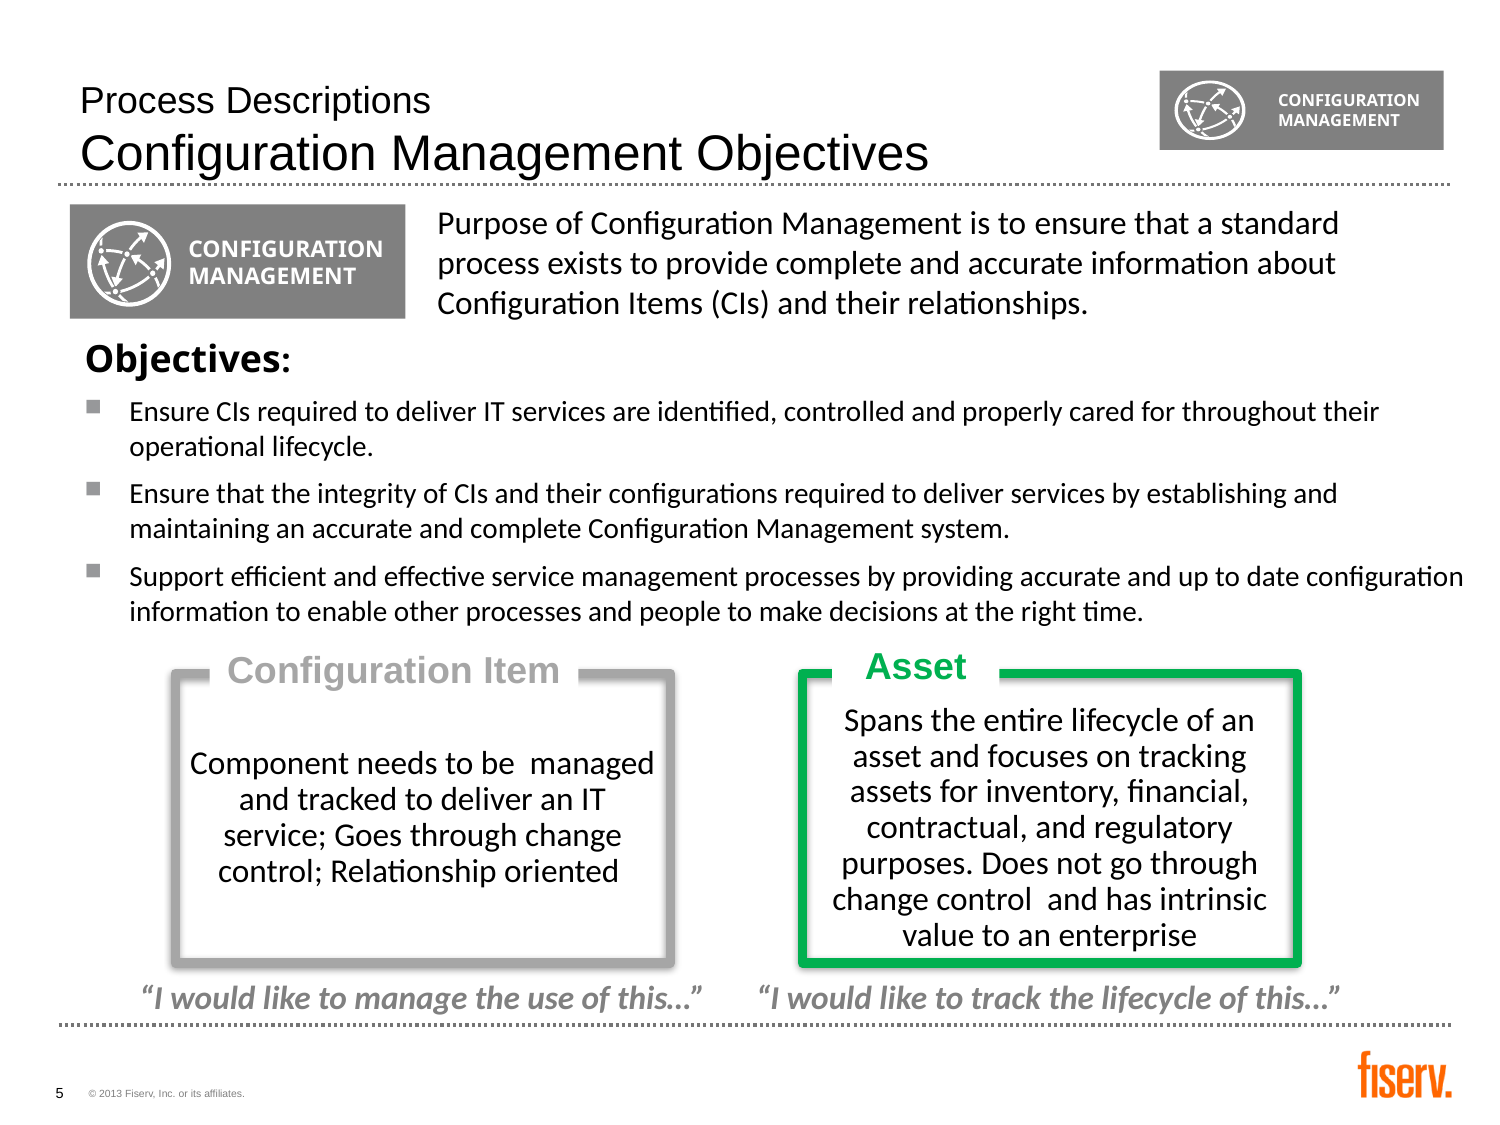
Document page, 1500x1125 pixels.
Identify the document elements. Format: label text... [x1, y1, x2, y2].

text_box Objectives: Ensure CIs required to deliver IT services are identified, controlled and properly cared for throughout their operational lifecycle. Ensure that the integrity of CIs and their configurations required to deliver services by establishing and maintaining an accurate and complete Configuration Management system. Support efficient and effective service management processes by providing accurate and up to date configuration information to enable other processes and people to make decisions at the right time. [69, 327, 1489, 615]
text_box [175, 672, 671, 964]
text_box Asset [830, 635, 1001, 671]
text_box Purpose of Configuration Management is to ensure that a standard process exists to provide complete and accurate information about Configuration Items (CIs) and their relationships. [422, 199, 1444, 323]
picture [1357, 1049, 1452, 1098]
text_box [69, 204, 406, 319]
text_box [802, 672, 1298, 964]
text_box Process Descriptions Configuration Management Objectives [64, 60, 1475, 196]
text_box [1159, 70, 1444, 151]
text_box “I would like to manage the use of this…” [129, 976, 717, 1017]
text_box “I would like to track the lifecycle of this…” [739, 976, 1361, 1017]
text_box Configuration Item [208, 640, 580, 671]
